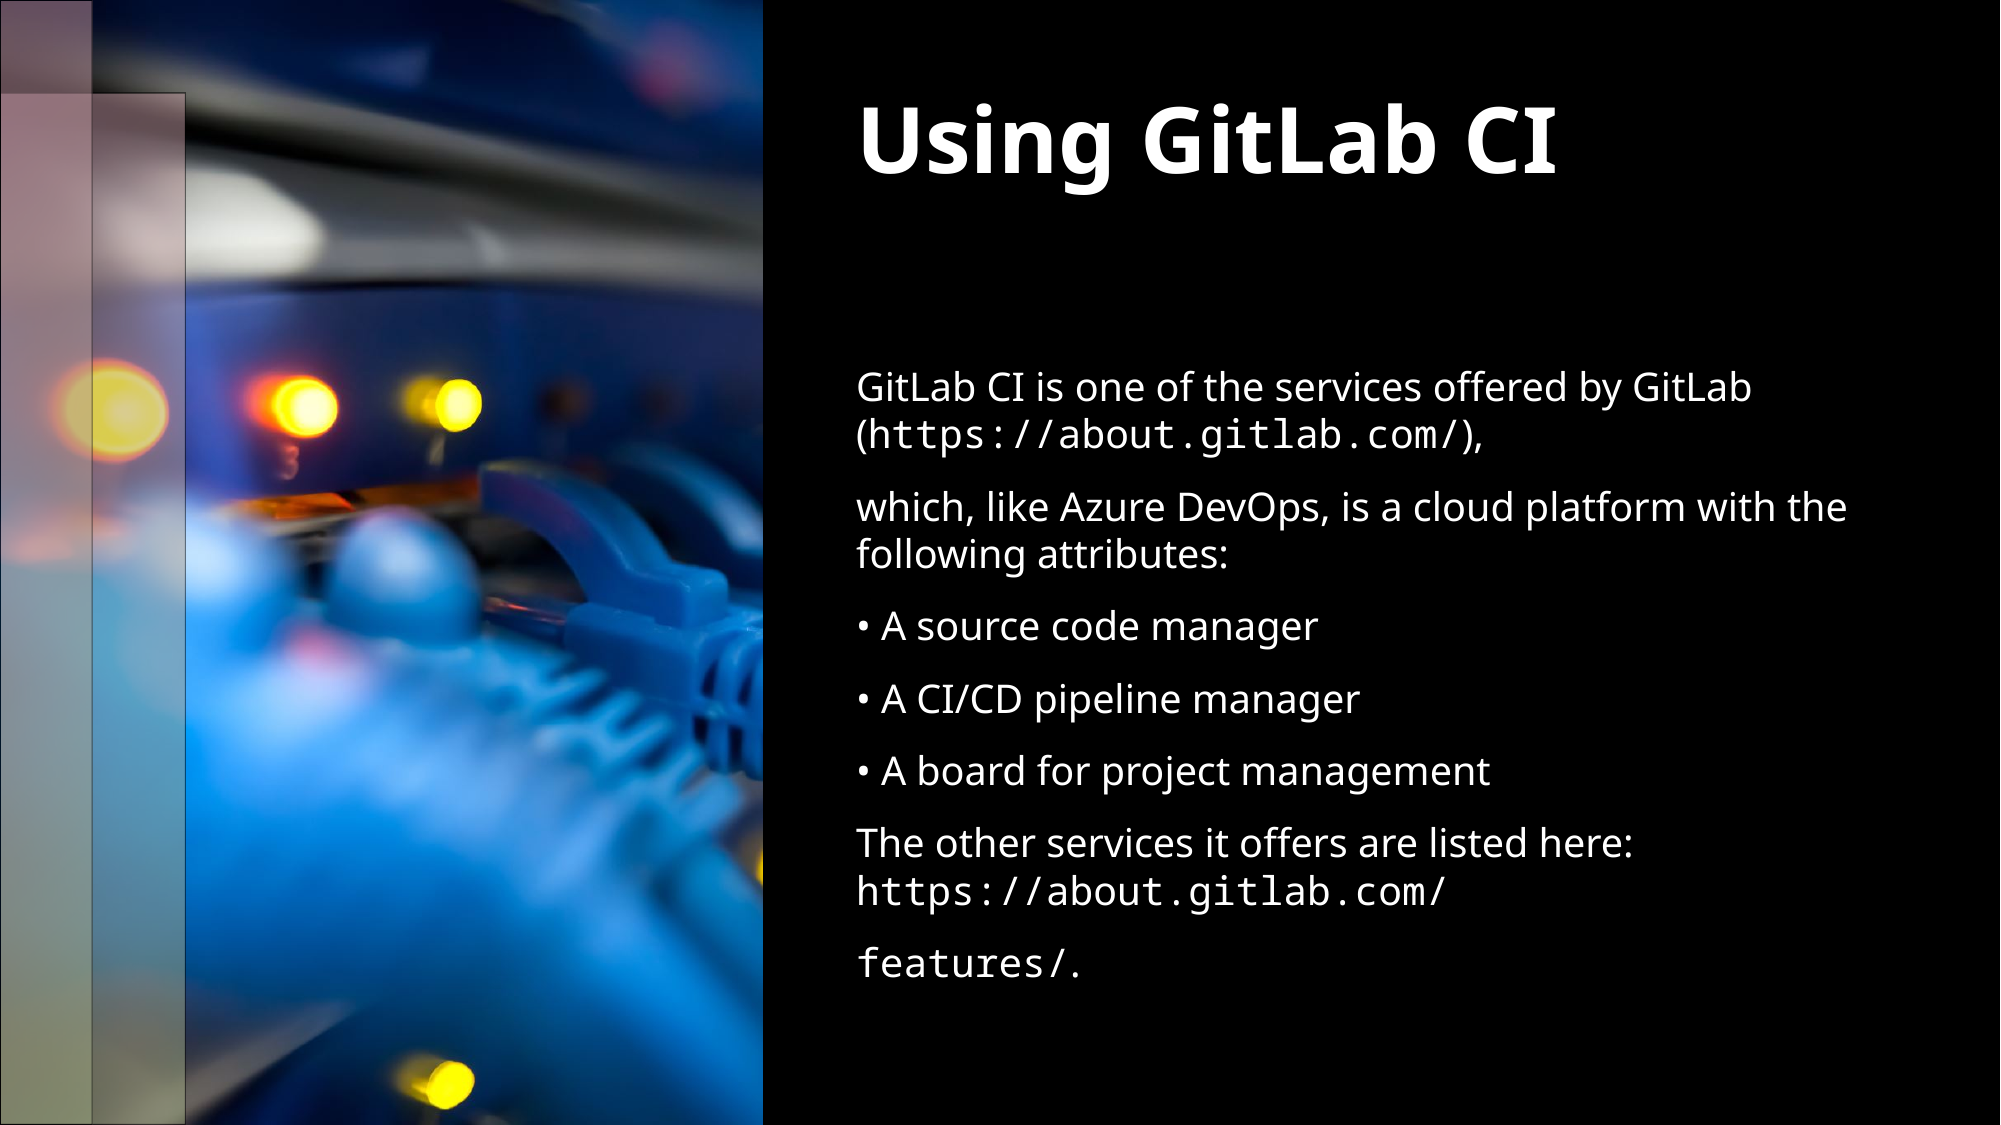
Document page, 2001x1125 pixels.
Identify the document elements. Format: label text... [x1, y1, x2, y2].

list GitLab CI is one of the services offered by GitLab (https://about.gitlab.com/), which, like Azure DevOps, is a cloud platform with the following attributes: • A source code manager • A CI/CD pipeline manager • A board for project management The other services it offers are listed here: https://about.gitlab.com/ features/. [841, 354, 1970, 999]
picture [0, 0, 763, 1125]
title Using GitLab CI [841, 74, 1970, 329]
text_box [763, 0, 2000, 1125]
